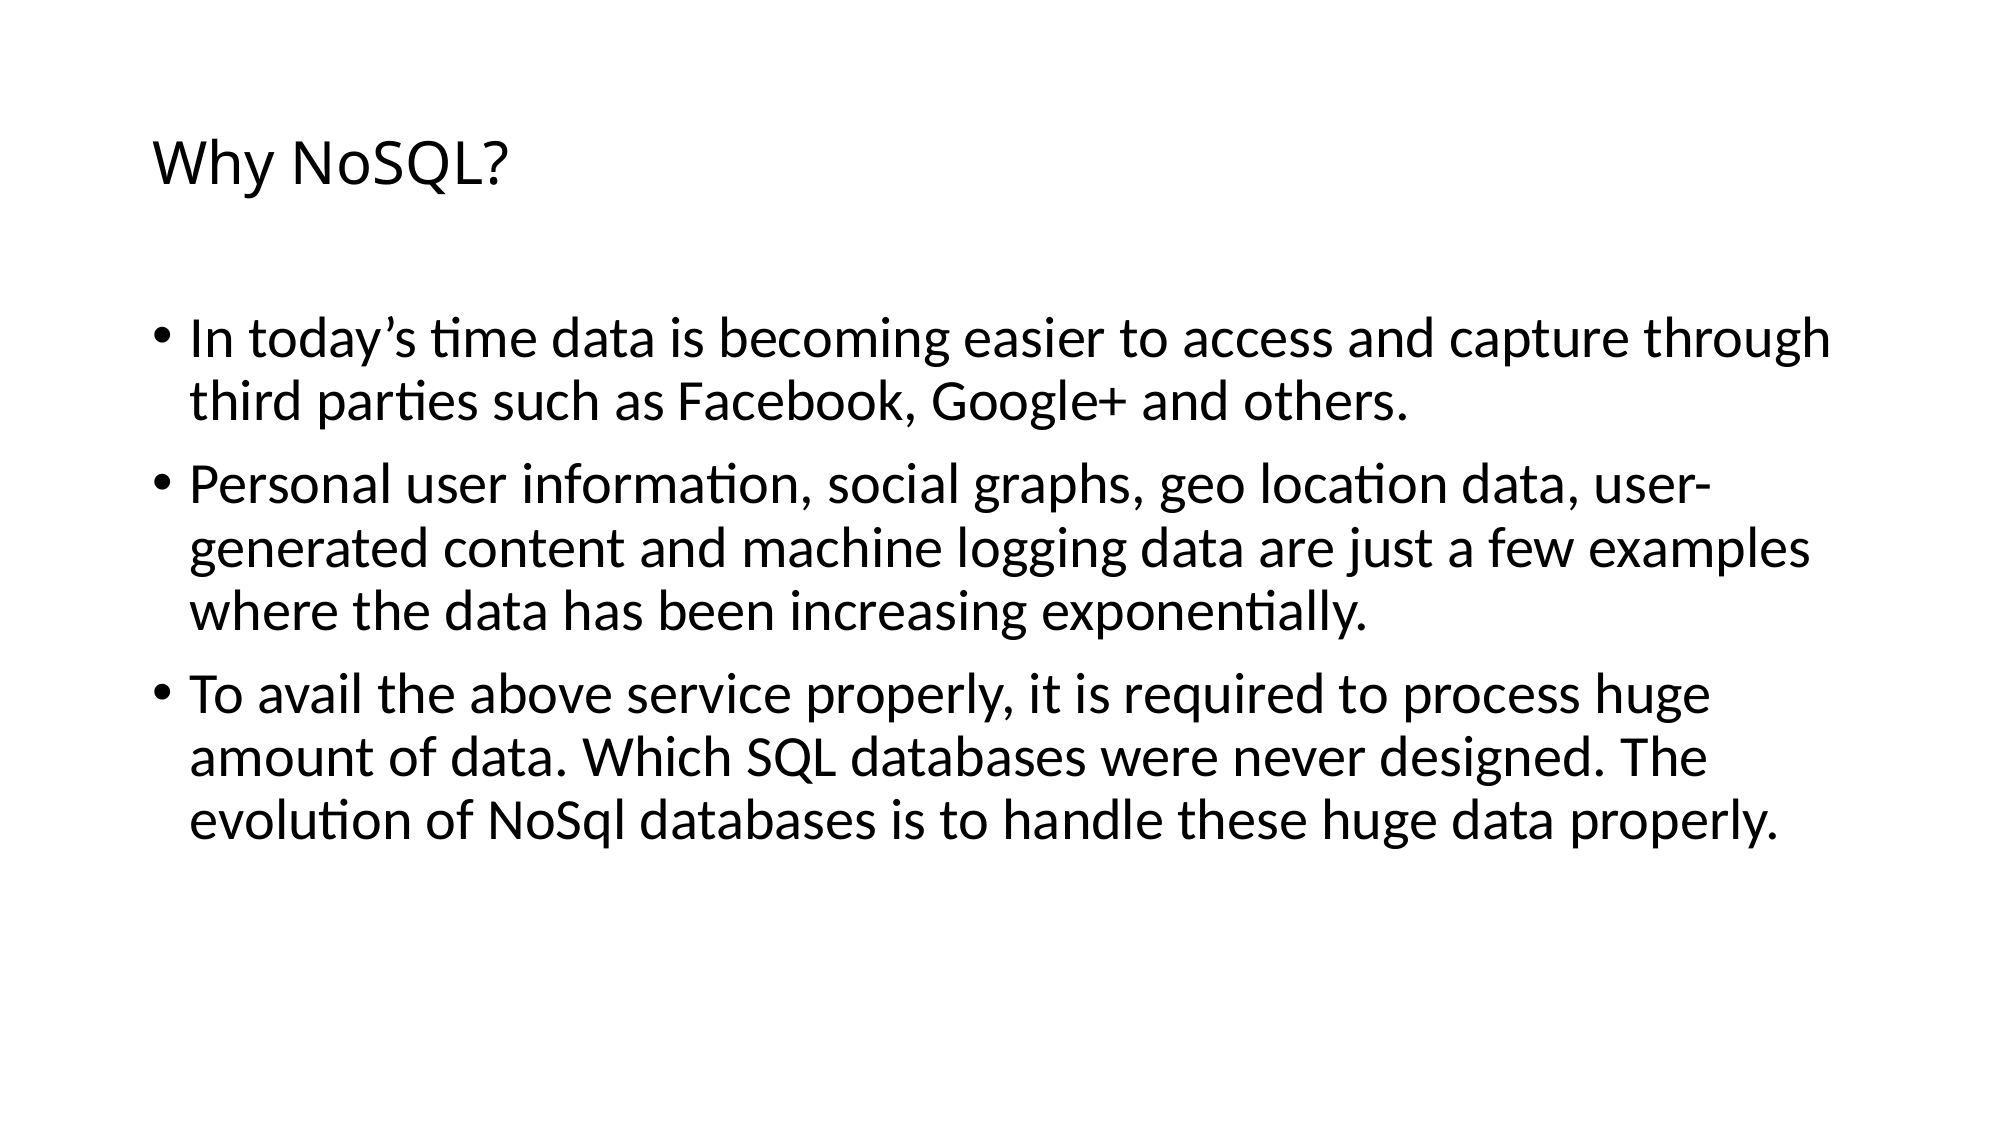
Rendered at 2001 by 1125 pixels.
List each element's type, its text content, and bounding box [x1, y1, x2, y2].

list In today’s time data is becoming easier to access and capture through third parties such as Facebook, Google+ and others. Personal user information, social graphs, geo location data, user-generated content and machine logging data are just a few examples where the data has been increasing exponentially. To avail the above service properly, it is required to process huge amount of data. Which SQL databases were never designed. The evolution of NoSql databases is to handle these huge data properly. [137, 299, 1863, 1014]
title Why NoSQL? [137, 59, 1863, 278]
